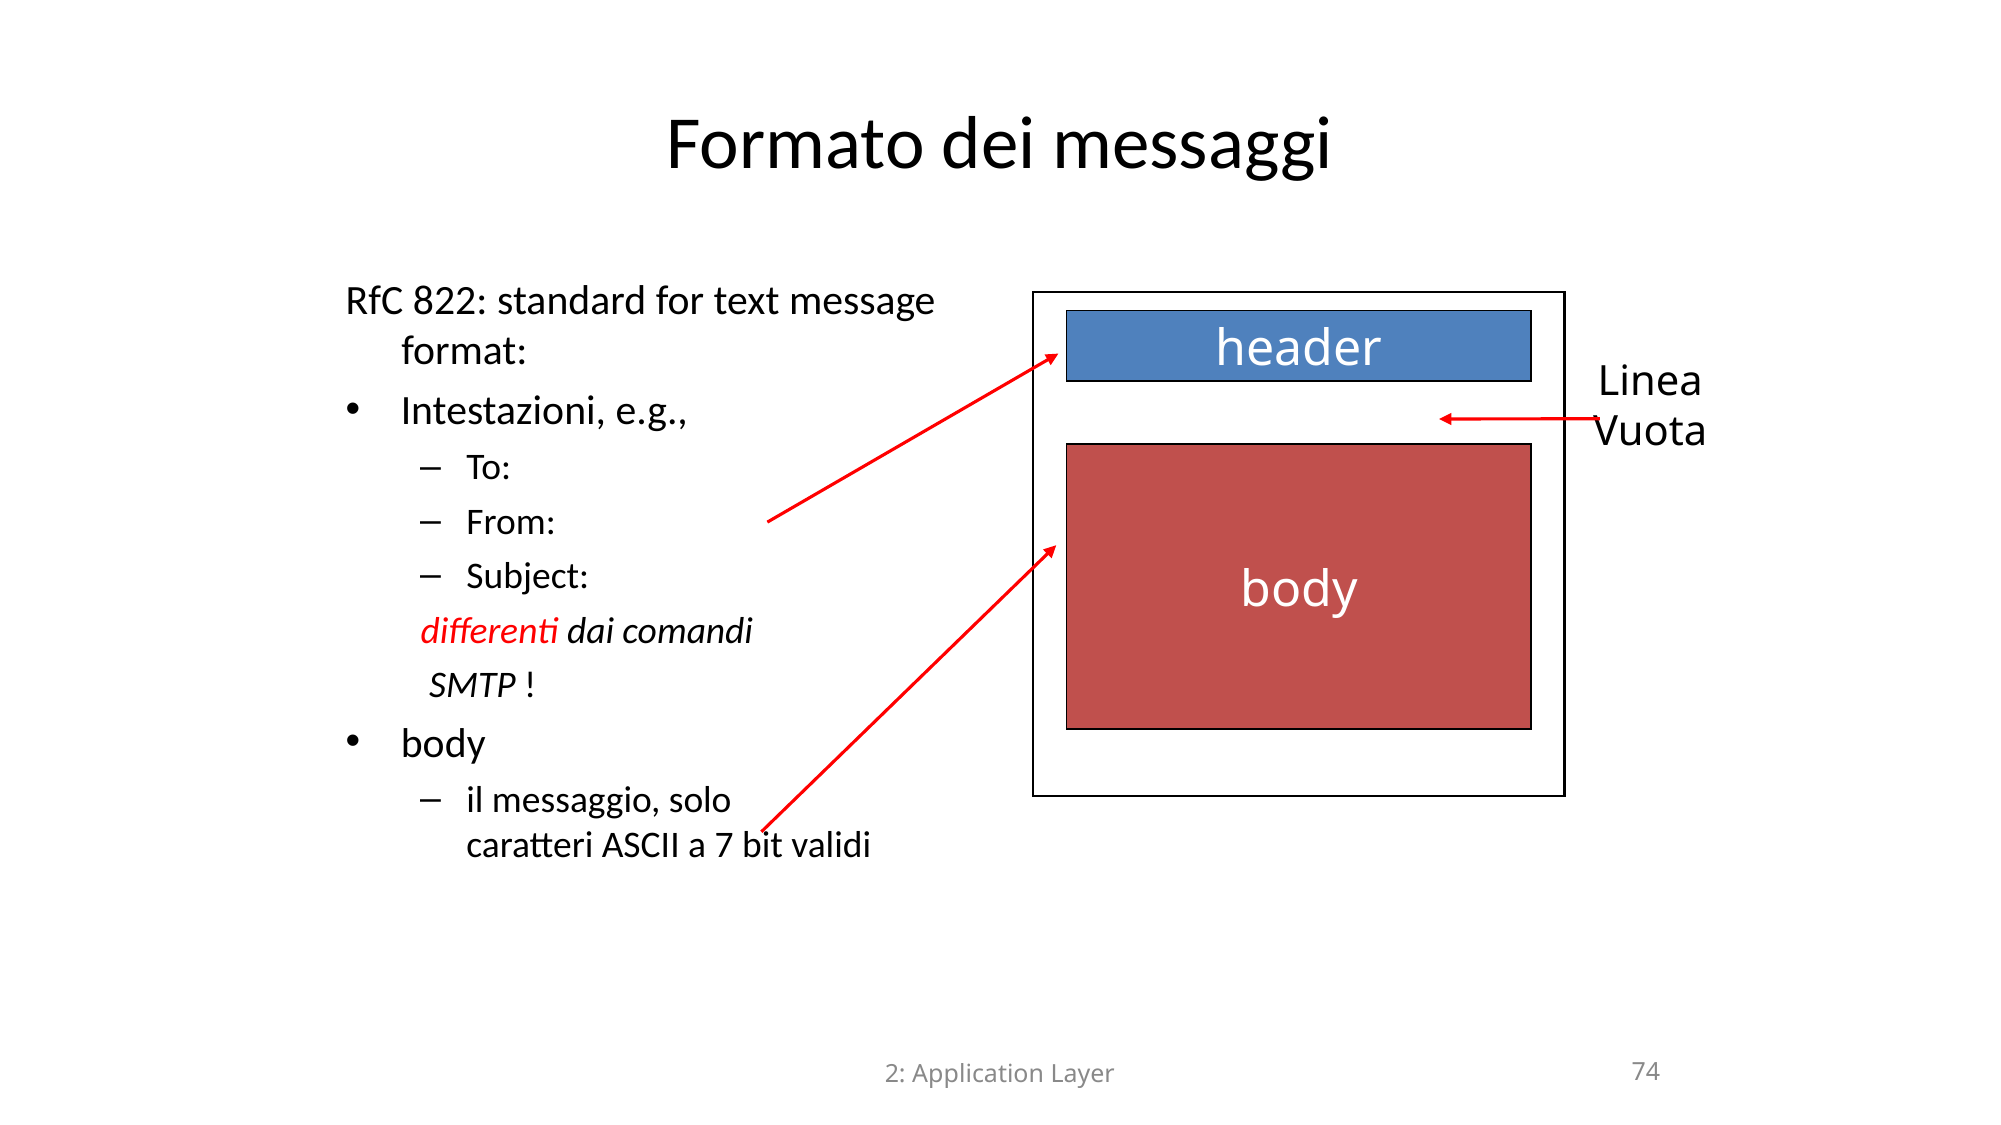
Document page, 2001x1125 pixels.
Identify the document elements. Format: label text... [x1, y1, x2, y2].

text_box [1439, 412, 1599, 426]
text_box Formato dei messaggi [324, 45, 1675, 233]
text_box [1033, 291, 1565, 796]
text_box 2: Application Layer [762, 1042, 1238, 1103]
text_box RfC 822: standard for text message format: Intestazioni, e.g., To: From: Subject: differenti dai comandi SMTP ! body il messaggio, solo caratteri ASCII a 7 bit validi [330, 265, 993, 1008]
text_box Linea Vuota [1578, 346, 1723, 462]
text_box [762, 545, 1057, 831]
text_box [768, 353, 1059, 522]
text_box 74 [1325, 1042, 1675, 1103]
